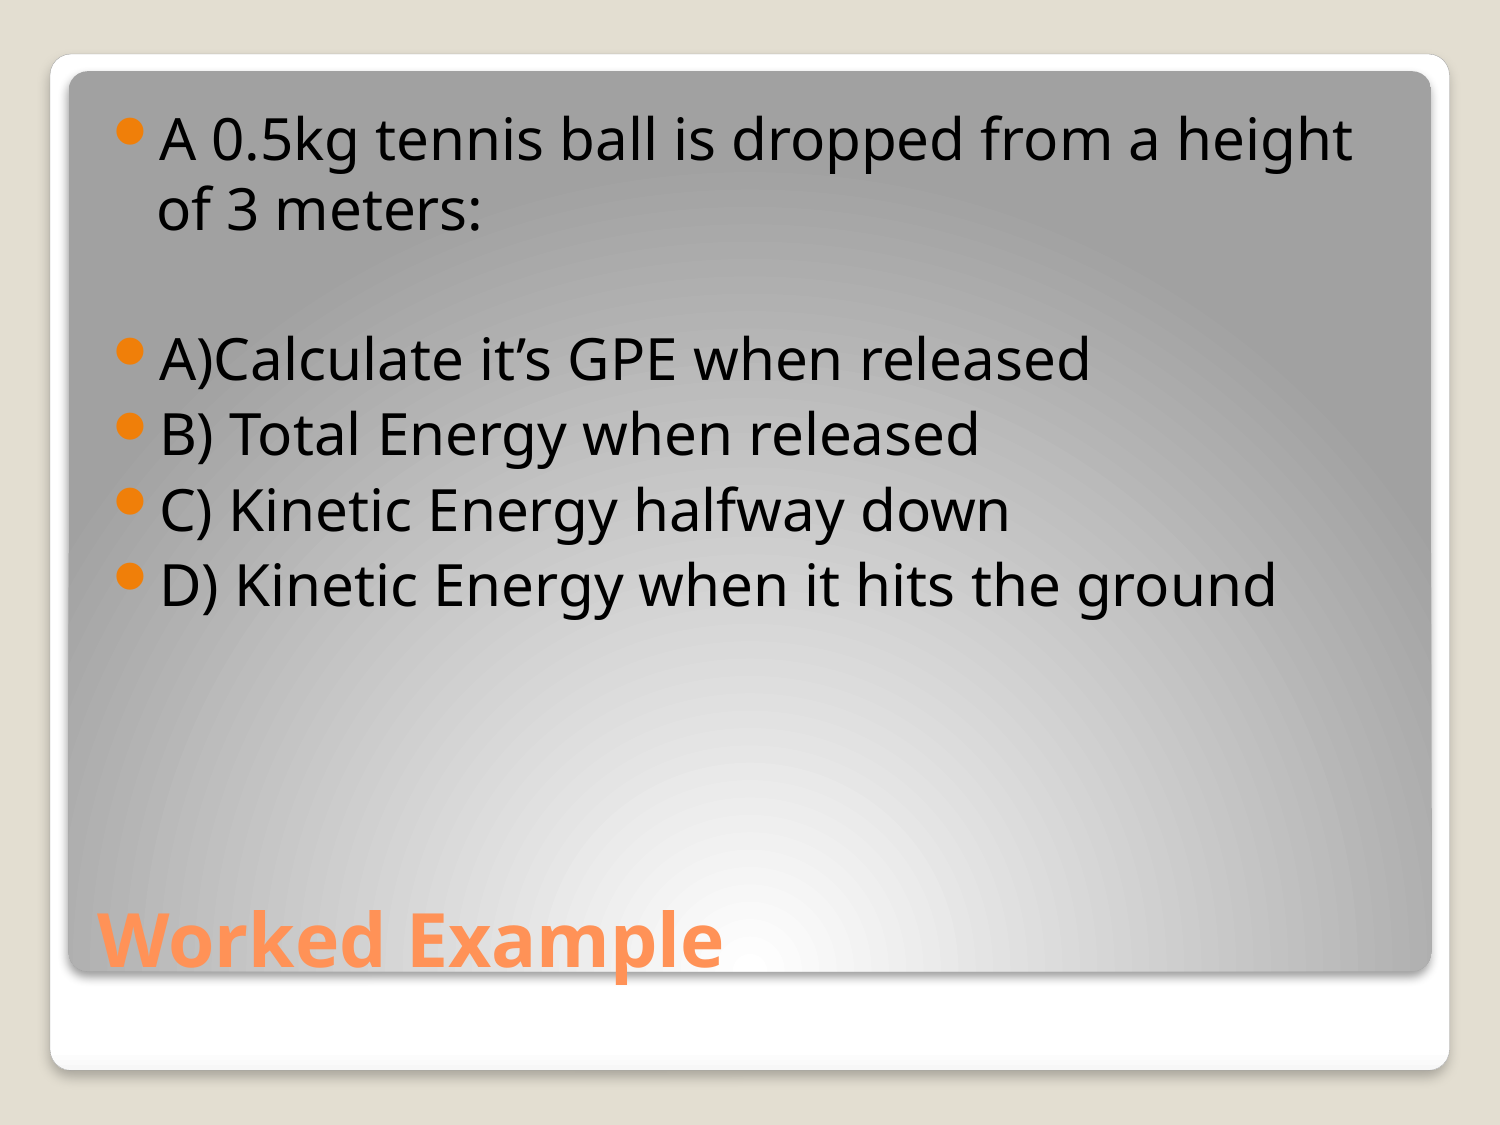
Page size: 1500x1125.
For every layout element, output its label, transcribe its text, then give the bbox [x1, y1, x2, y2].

title Worked Example [82, 817, 1425, 990]
list A 0.5kg tennis ball is dropped from a height of 3 meters: A)Calculate it’s GPE when released B) Total Energy when released C) Kinetic Energy halfway down D) Kinetic Energy when it hits the ground [82, 86, 1425, 774]
